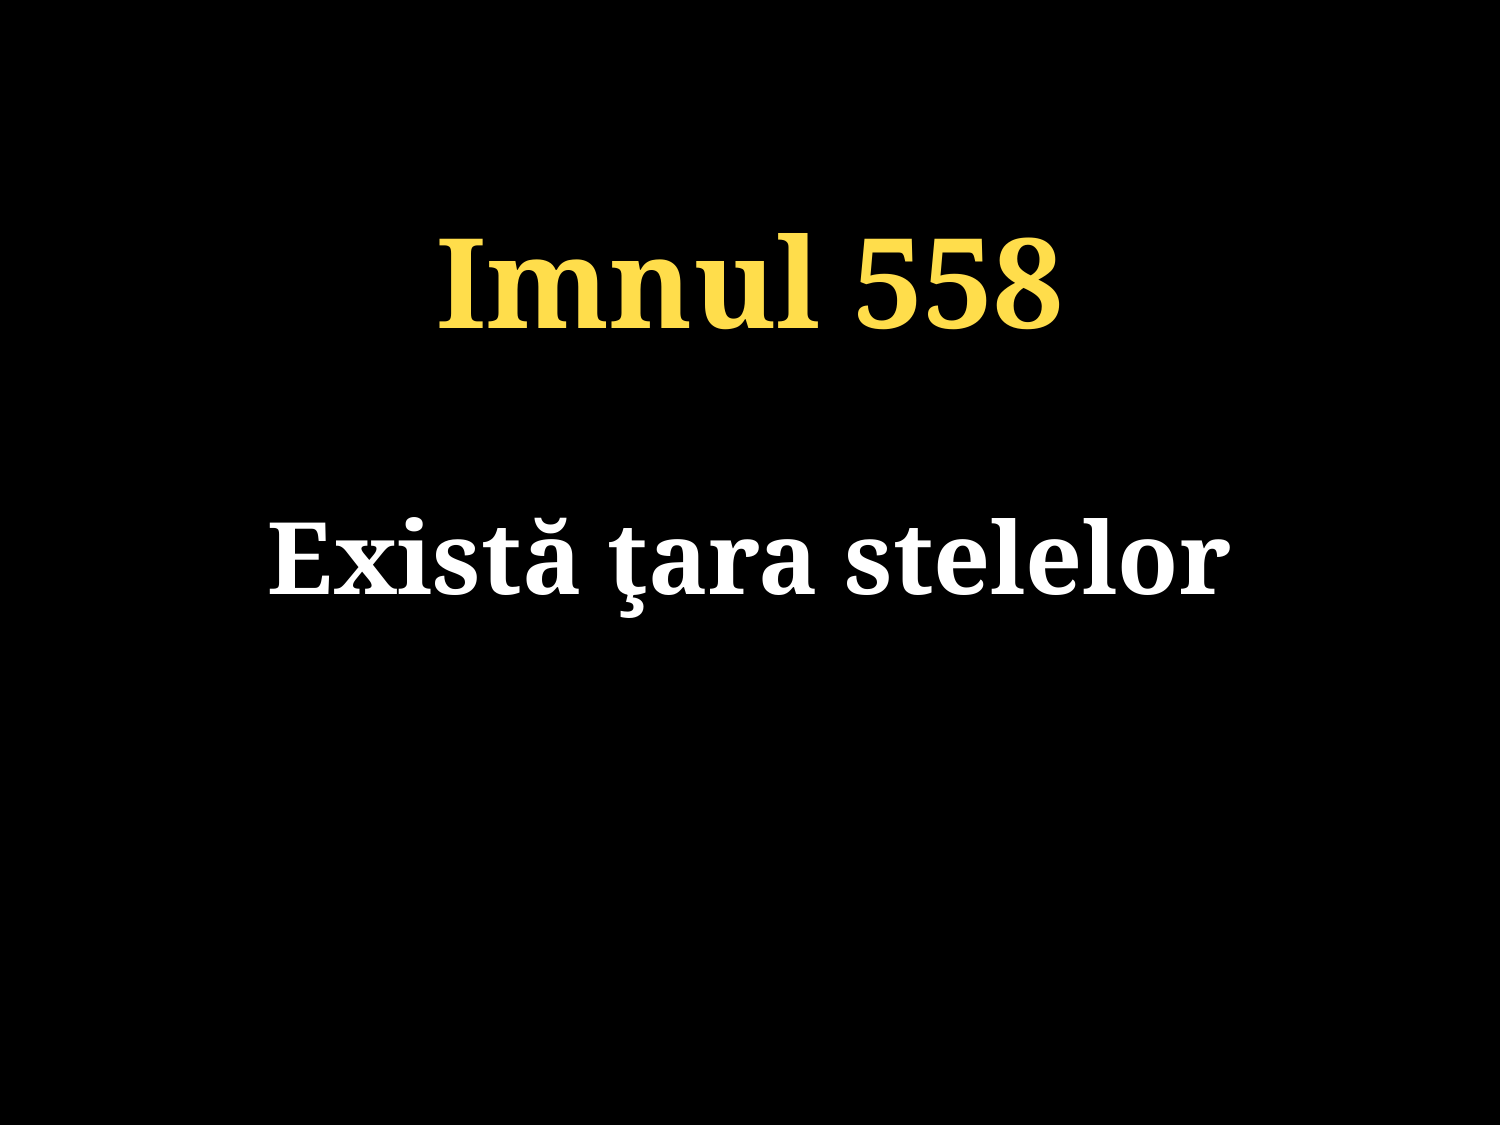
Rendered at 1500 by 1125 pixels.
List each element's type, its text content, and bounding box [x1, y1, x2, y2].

text_box Imnul 558 [0, 195, 1500, 361]
text_box Există ţara stelelor [0, 487, 1500, 623]
